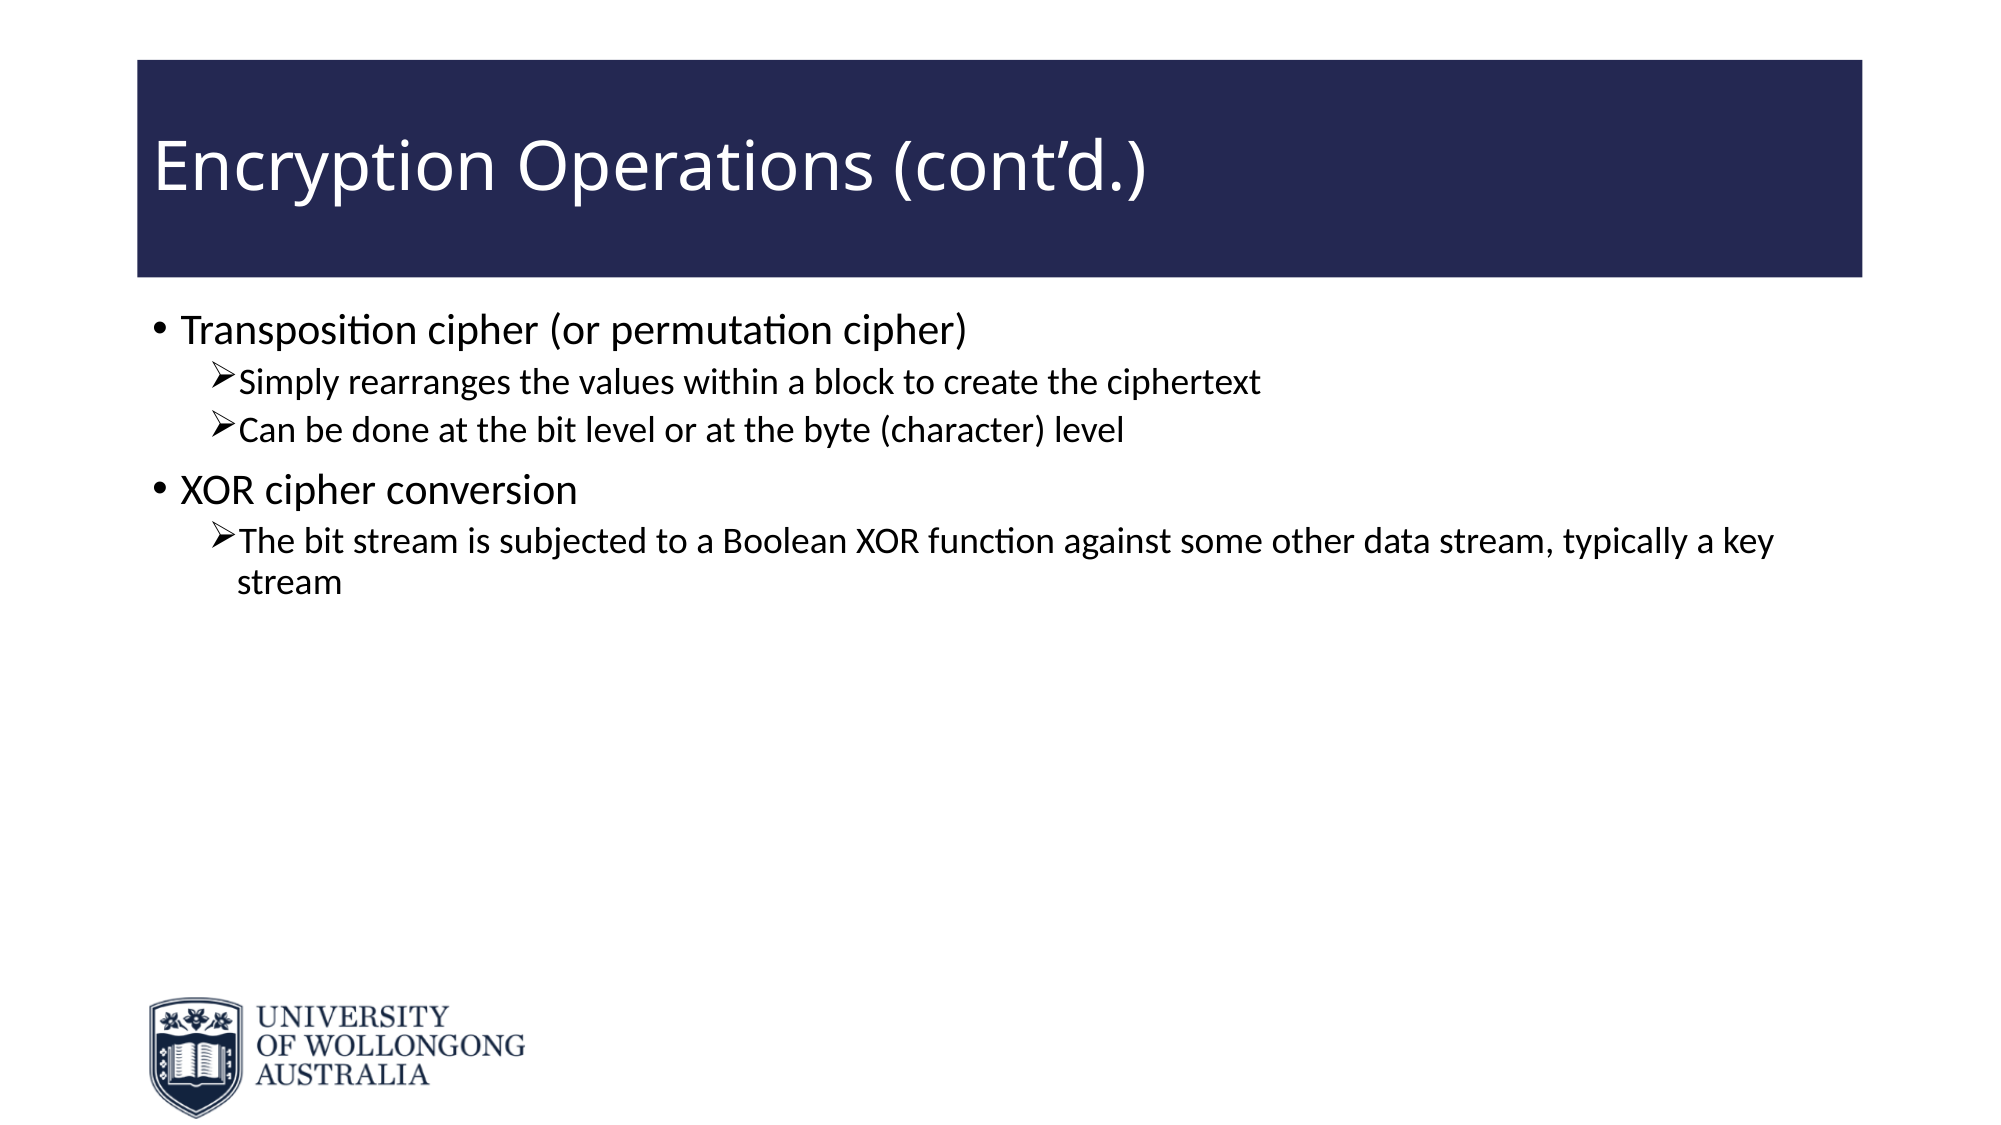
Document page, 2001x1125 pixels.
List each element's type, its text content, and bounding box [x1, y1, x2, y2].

title Encryption Operations (cont’d.) [137, 59, 1863, 278]
list Transposition cipher (or permutation cipher) Simply rearranges the values within a block to create the ciphertext Can be done at the bit level or at the byte (character) level XOR cipher conversion The bit stream is subjected to a Boolean XOR function against some other data stream, typically a key stream [137, 299, 1863, 1014]
picture [137, 1014, 548, 1125]
